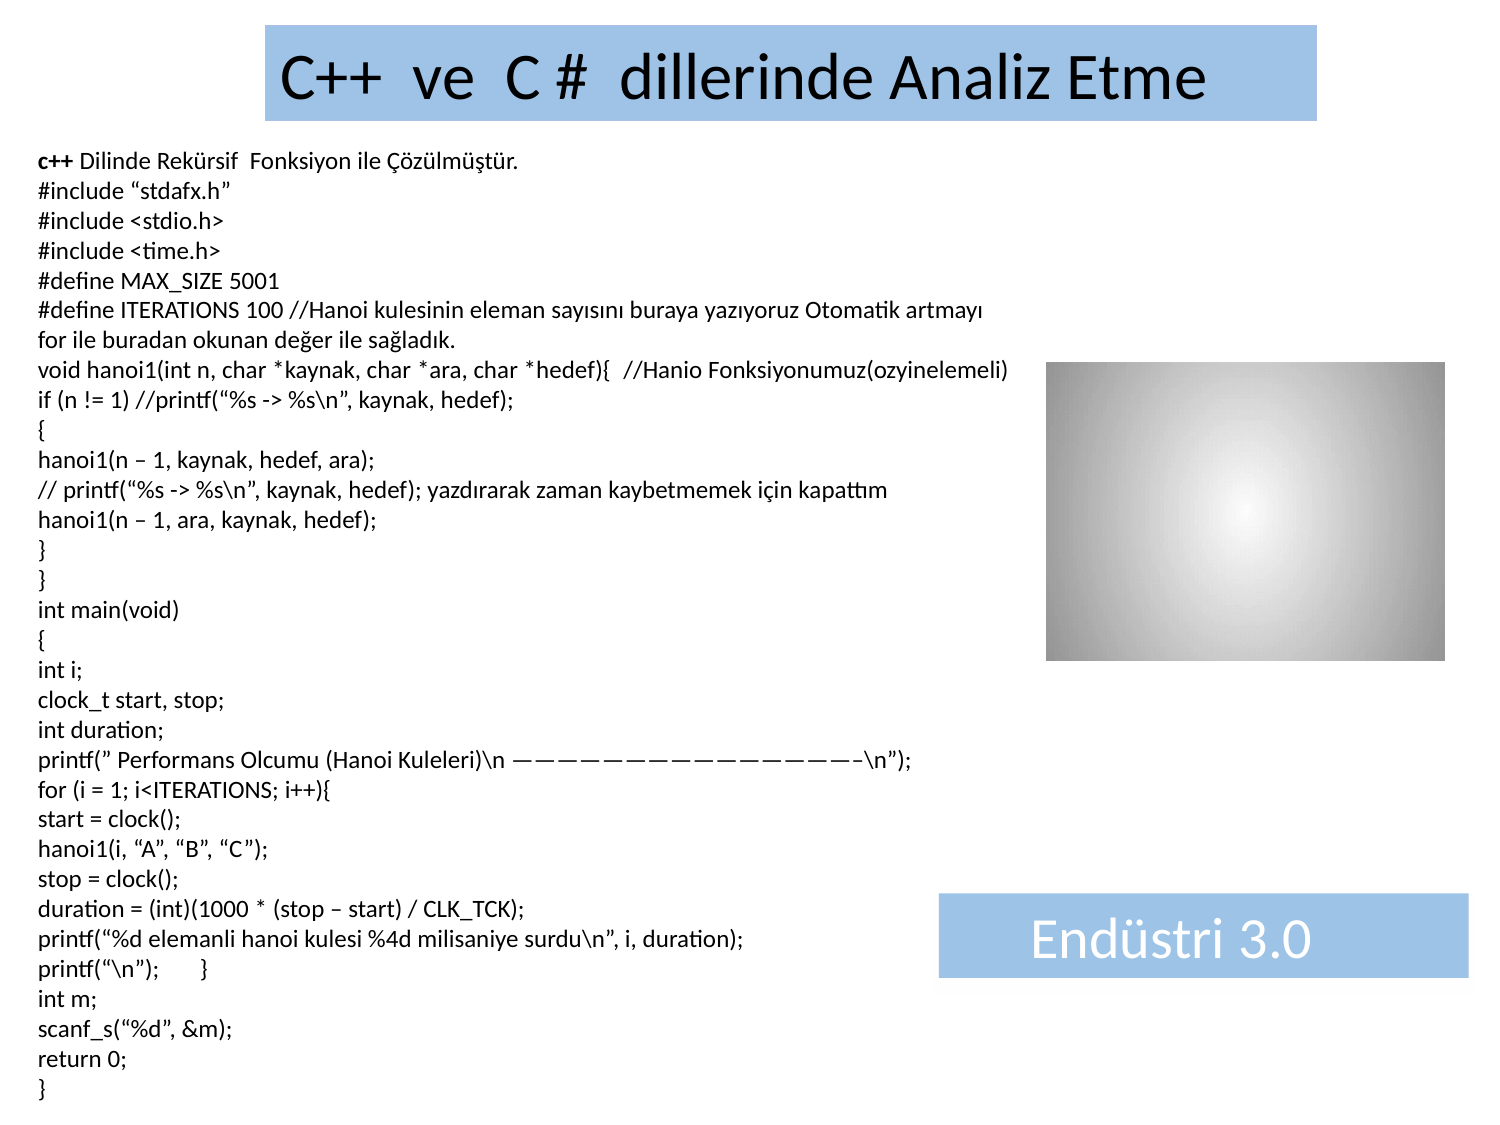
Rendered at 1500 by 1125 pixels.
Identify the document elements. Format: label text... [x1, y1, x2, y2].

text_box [1045, 361, 1446, 662]
text_box c++ Dilinde Rekürsif Fonksiyon ile Çözülmüştür. #include “stdafx.h” #include <stdio.h> #include <time.h> #define MAX_SIZE 5001 #define ITERATIONS 100 //Hanoi kulesinin eleman sayısını buraya yazıyoruz Otomatik artmayı for ile buradan okunan değer ile sağladık. void hanoi1(int n, char *kaynak, char *ara, char *hedef){ //Hanio Fonksiyonumuz(ozyinelemeli) if (n != 1) //printf(“%s -> %s\n”, kaynak, hedef); { hanoi1(n – 1, kaynak, hedef, ara); // printf(“%s -> %s\n”, kaynak, hedef); yazdırarak zaman kaybetmemek için kapattım hanoi1(n – 1, ara, kaynak, hedef); } } int main(void) { int i; clock_t start, stop; int duration; printf(” Performans Olcumu (Hanoi Kuleleri)\n ———————————————–\n”); for (i = 1; i<ITERATIONS; i++){ start = clock(); hanoi1(i, “A”, “B”, “C”); stop = clock(); duration = (int)(1000 * (stop – start) / CLK_TCK); printf(“%d elemanli hanoi kulesi %4d milisaniye surdu\n”, i, duration); printf(“\n”); } int m; scanf_s(“%d”, &m); return 0; } [23, 136, 1028, 1110]
text_box C++ ve C # dillerinde Analiz Etme [265, 25, 1317, 121]
text_box Endüstri 3.0 [1028, 893, 1469, 978]
